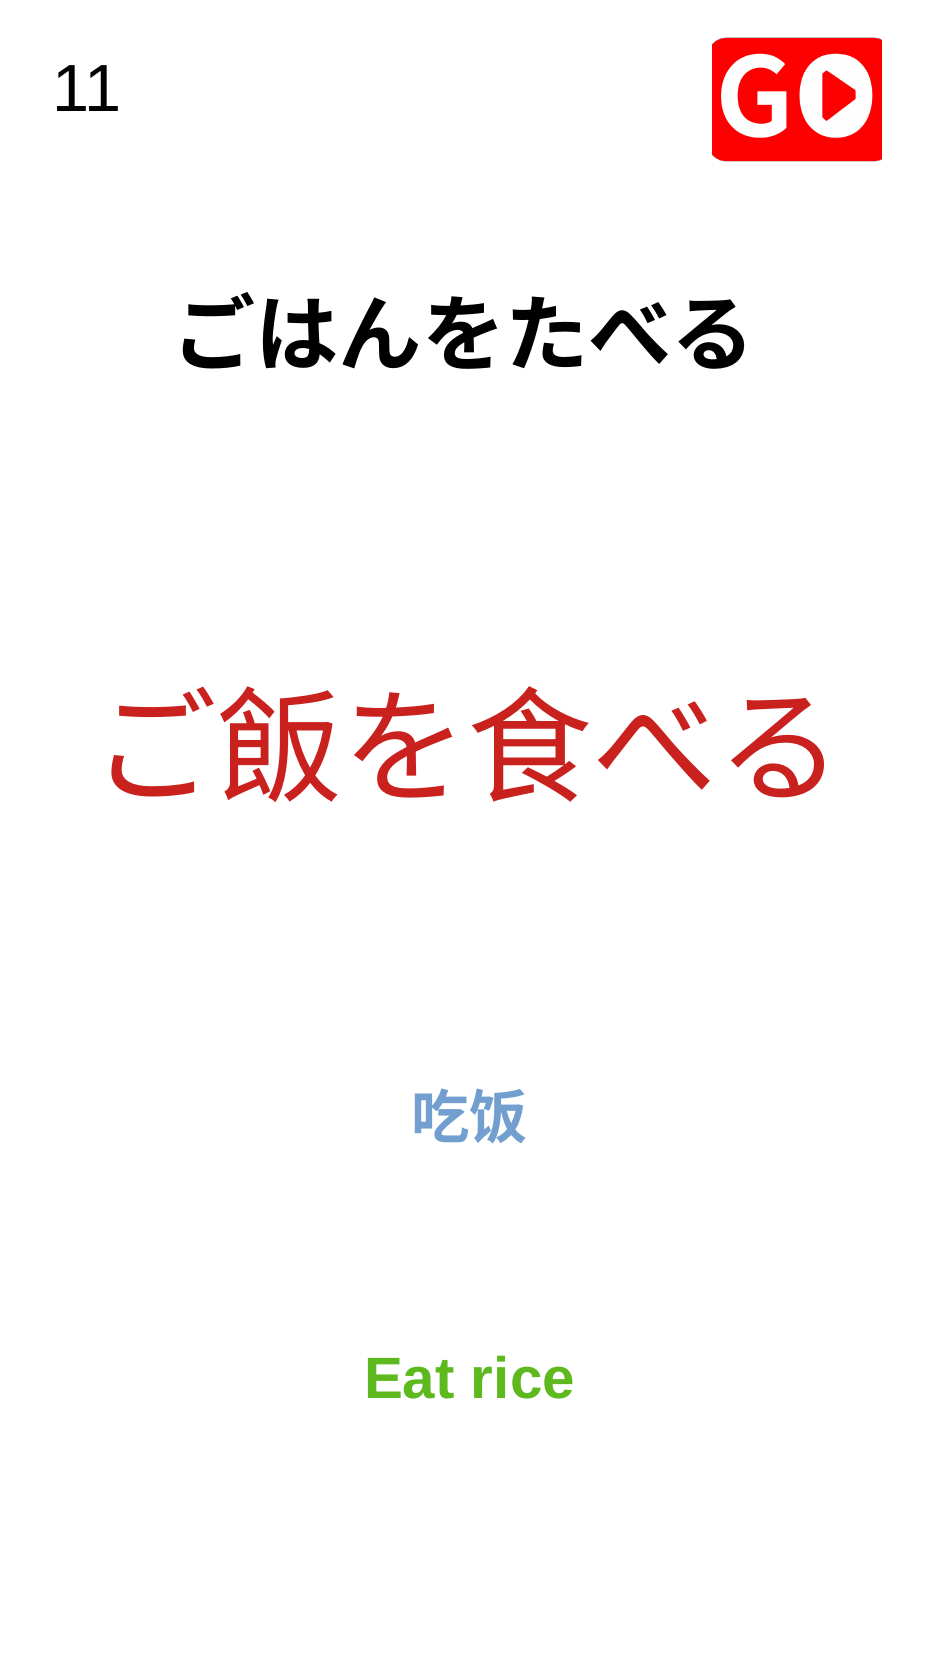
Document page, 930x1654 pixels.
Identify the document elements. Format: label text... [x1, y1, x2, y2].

picture [712, 37, 882, 162]
text_box Eat rice [39, 1301, 900, 1450]
text_box 11 [37, 37, 710, 132]
text_box ごはんをたべる [33, 257, 894, 405]
text_box ご飯を食べる [37, 668, 898, 816]
text_box 吃饭 [39, 1041, 900, 1189]
